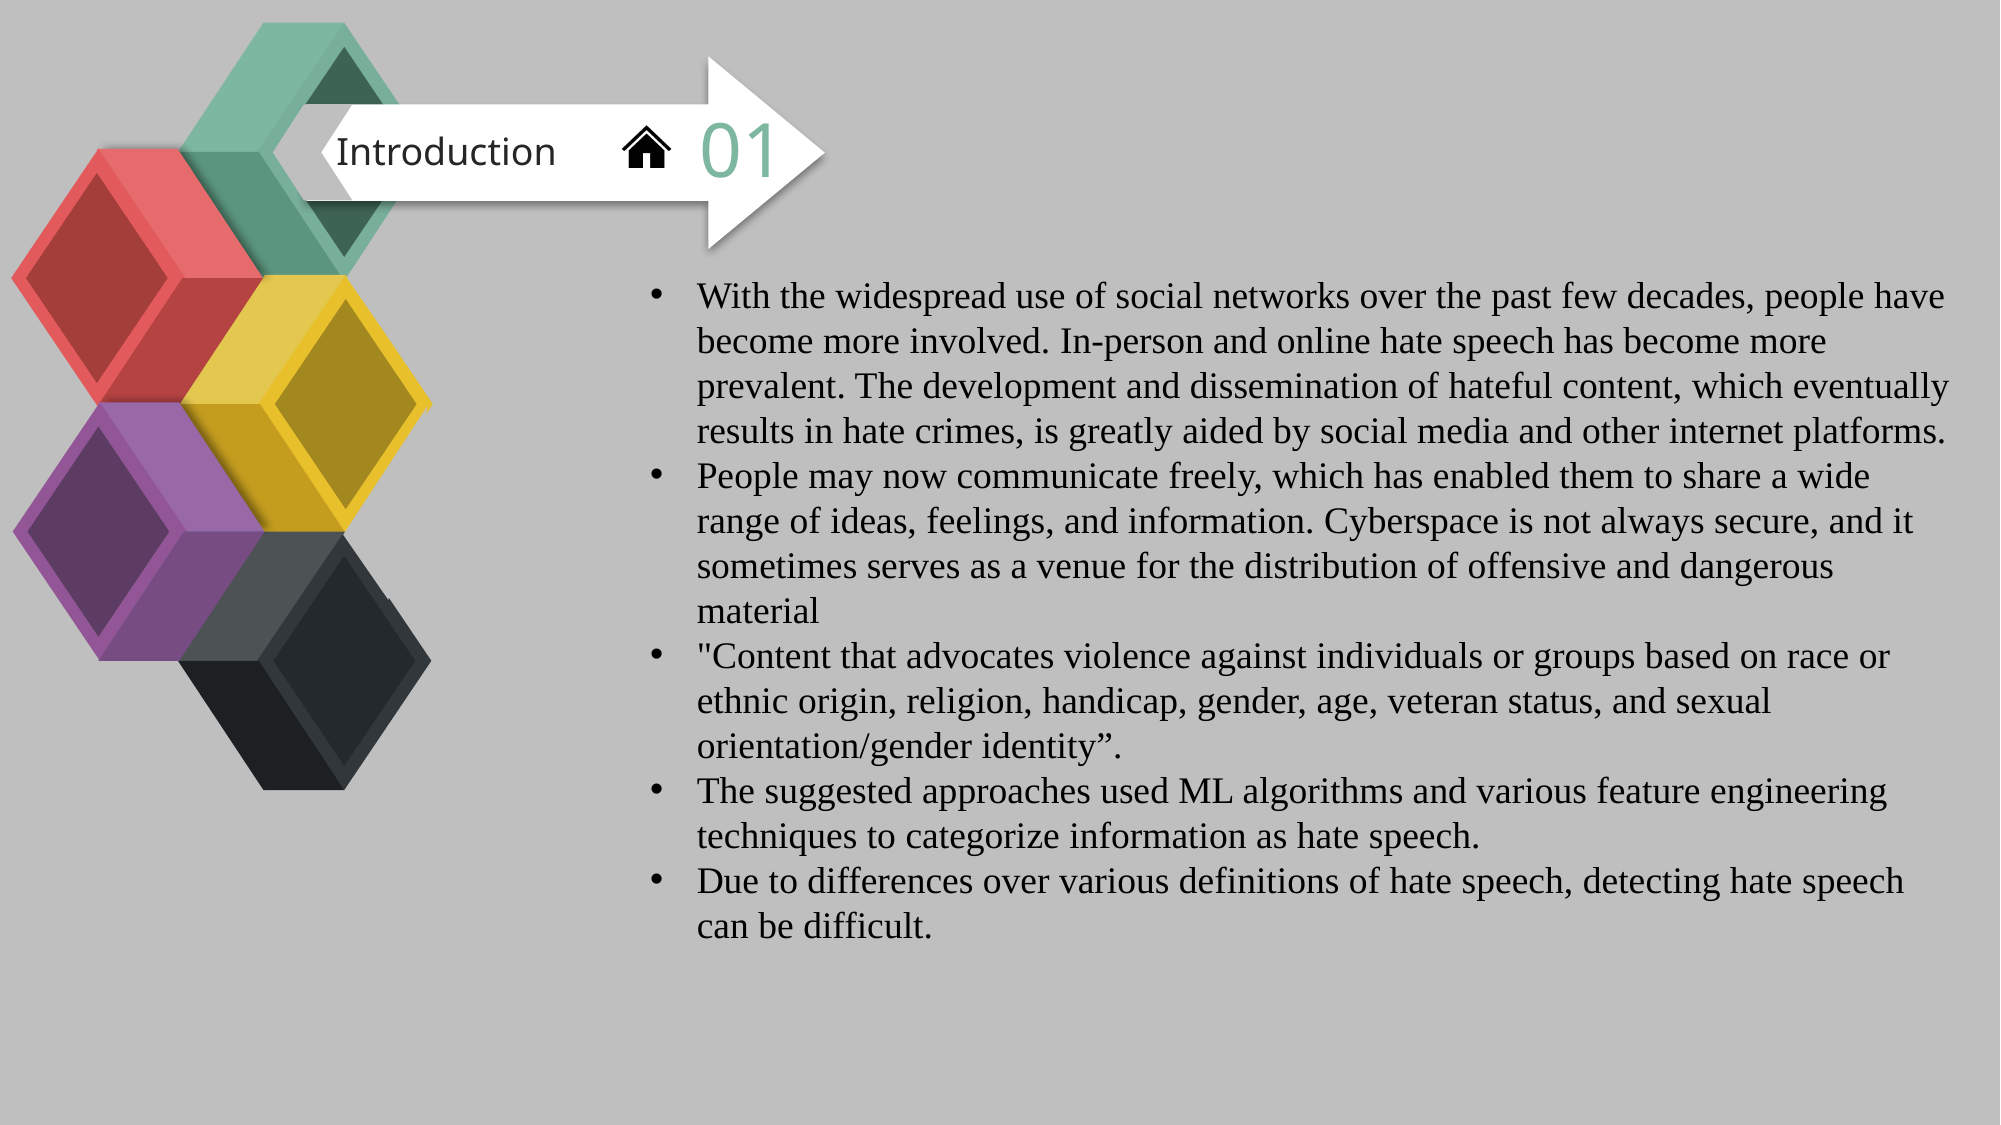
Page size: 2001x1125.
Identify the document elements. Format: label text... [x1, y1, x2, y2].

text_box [11, 22, 825, 791]
text_box With the widespread use of social networks over the past few decades, people have become more involved. In-person and online hate speech has become more prevalent. The development and dissemination of hateful content, which eventually results in hate crimes, is greatly aided by social media and other internet platforms. People may now communicate freely, which has enabled them to share a wide range of ideas, feelings, and information. Cyberspace is not always secure, and it sometimes serves as a venue for the distribution of offensive and dangerous material "Content that advocates violence against individuals or groups based on race or ethnic origin, religion, handicap, gender, age, veteran status, and sexual orientation/gender identity”. The suggested approaches used ML algorithms and various feature engineering techniques to categorize information as hate speech. Due to differences over various definitions of hate speech, detecting hate speech can be difficult. [635, 263, 1973, 1125]
